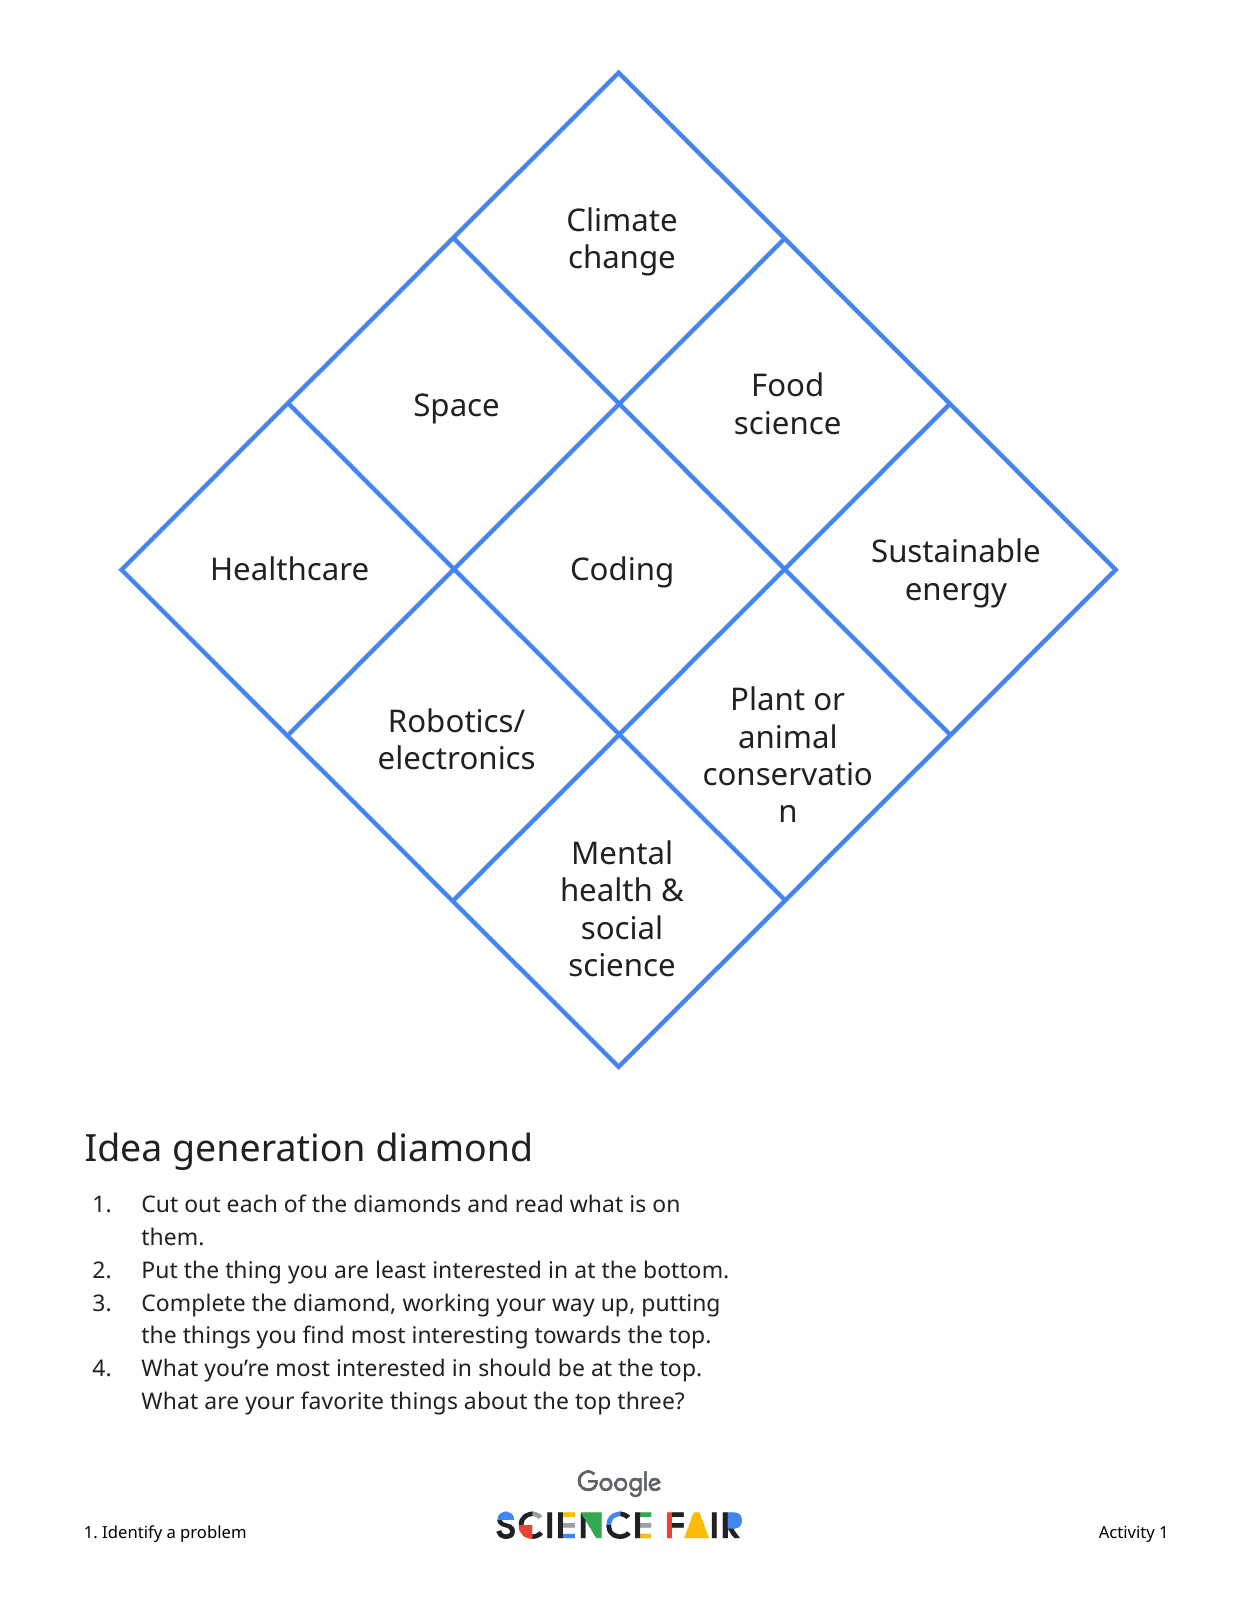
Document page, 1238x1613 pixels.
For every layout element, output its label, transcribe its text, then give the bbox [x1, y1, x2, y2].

text_box Cut out each of the diamonds and read what is on them. Put the thing you are least interested in at the bottom. Complete the diamond, working your way up, putting the things you find most interesting towards the top. What you’re most interested in should be at the top. What are your favorite things about the top three? [51, 1168, 762, 1382]
picture [118, 69, 1119, 1070]
text_box 1. Identify a problem [68, 1499, 502, 1565]
picture [496, 1470, 743, 1540]
text_box Activity 1 [750, 1499, 1184, 1565]
title Idea generation diamond [65, 1095, 745, 1168]
